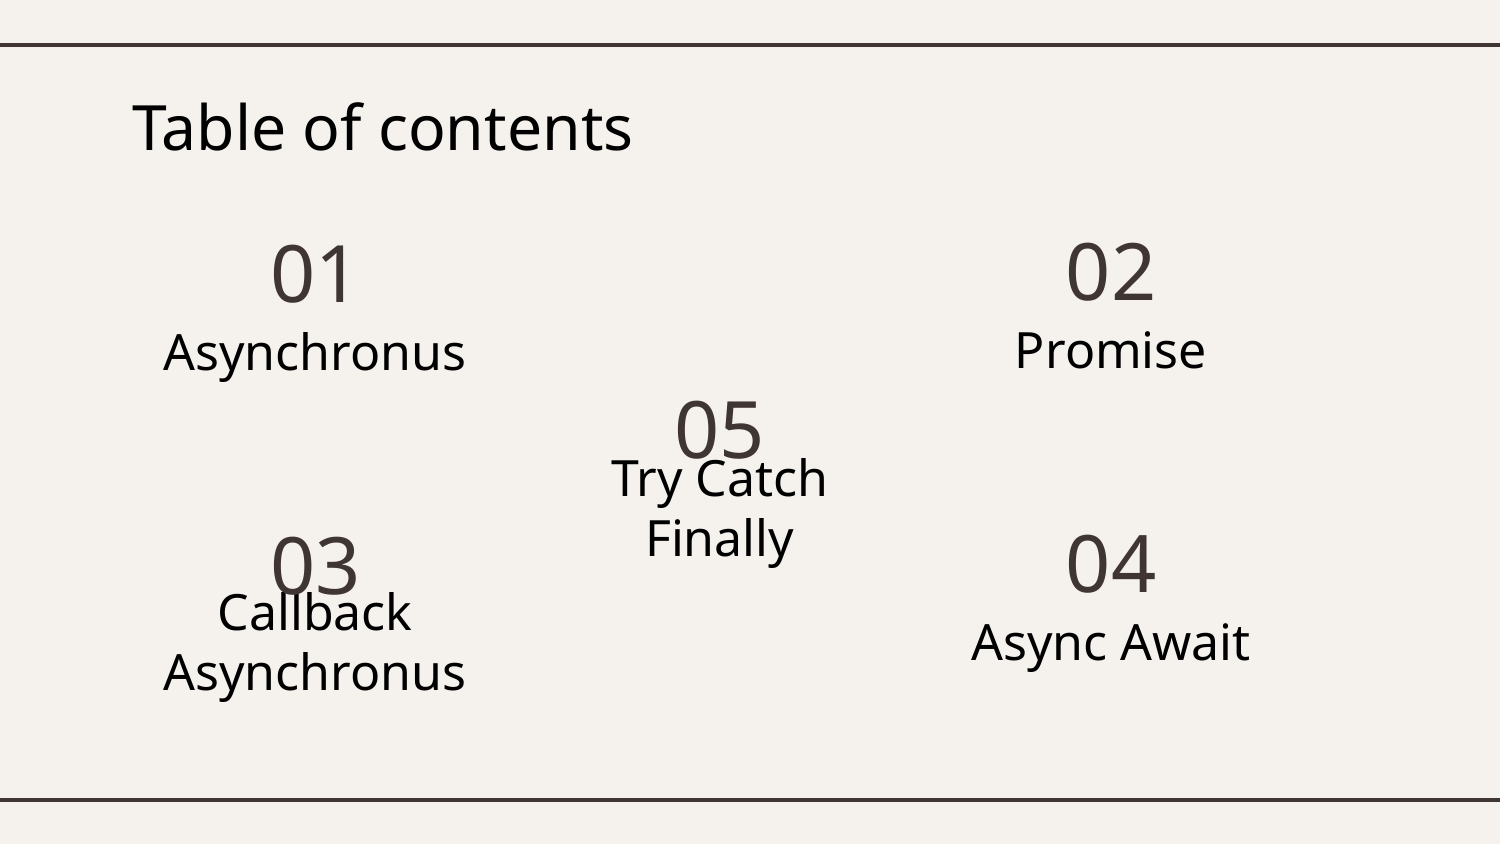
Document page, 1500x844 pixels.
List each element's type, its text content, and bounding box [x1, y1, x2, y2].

subtitle Async Await [907, 610, 1315, 670]
subtitle Try Catch Finally [515, 477, 924, 537]
title 02 [1025, 213, 1197, 324]
title Table of contents [116, 72, 705, 167]
subtitle Promise [907, 318, 1315, 378]
subtitle Callback Asynchronus [46, 610, 584, 670]
text_box 05 [634, 372, 805, 483]
title 04 [1025, 505, 1197, 616]
subtitle Asynchronus [111, 321, 520, 380]
title 01 [230, 216, 401, 326]
title 03 [230, 508, 401, 618]
